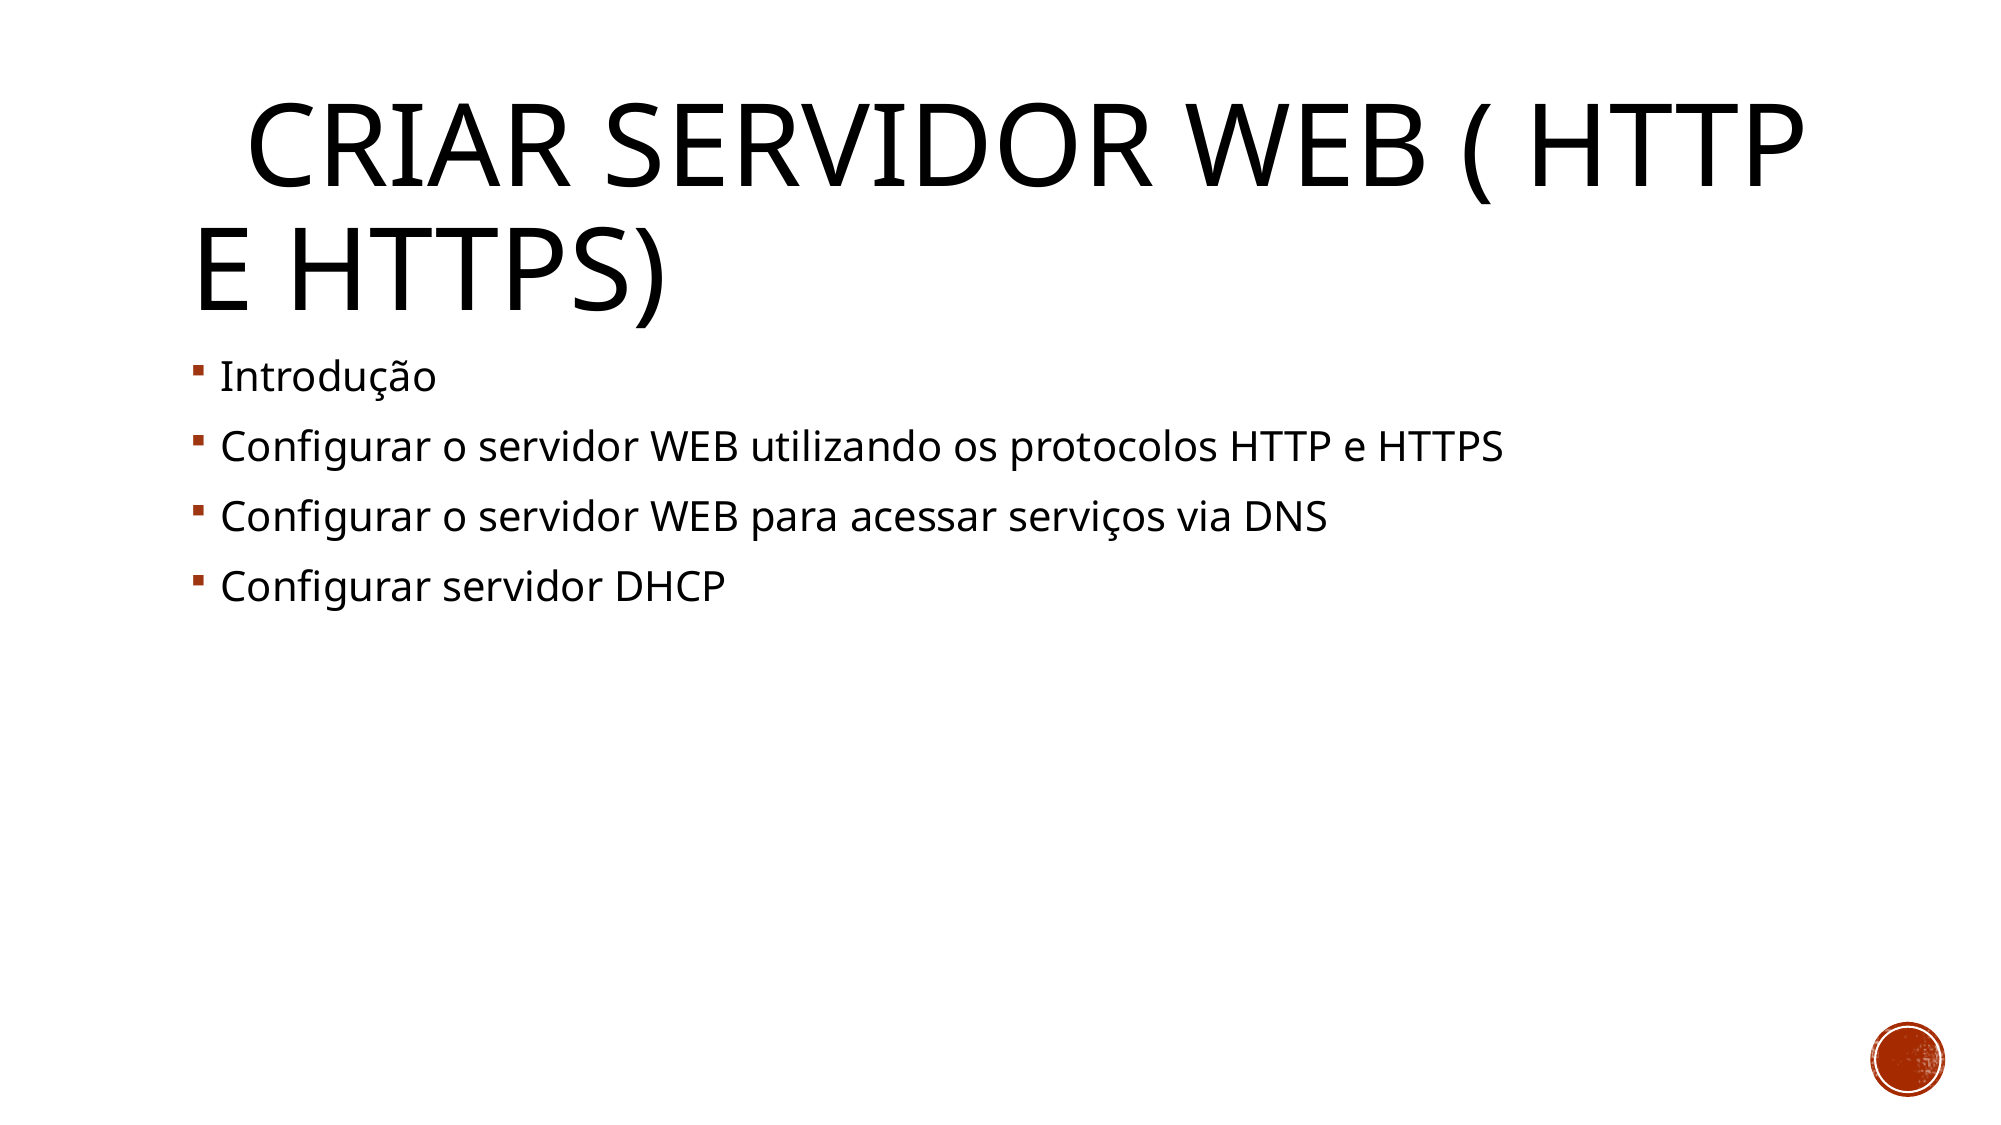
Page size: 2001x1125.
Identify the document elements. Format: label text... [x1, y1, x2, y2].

list Introdução Configurar o servidor WEB utilizando os protocolos HTTP e HTTPS Configurar o servidor WEB para acessar serviços via DNS Configurar servidor DHCP [175, 348, 1826, 1013]
title criar servidor web ( http e https) [175, 79, 1826, 344]
